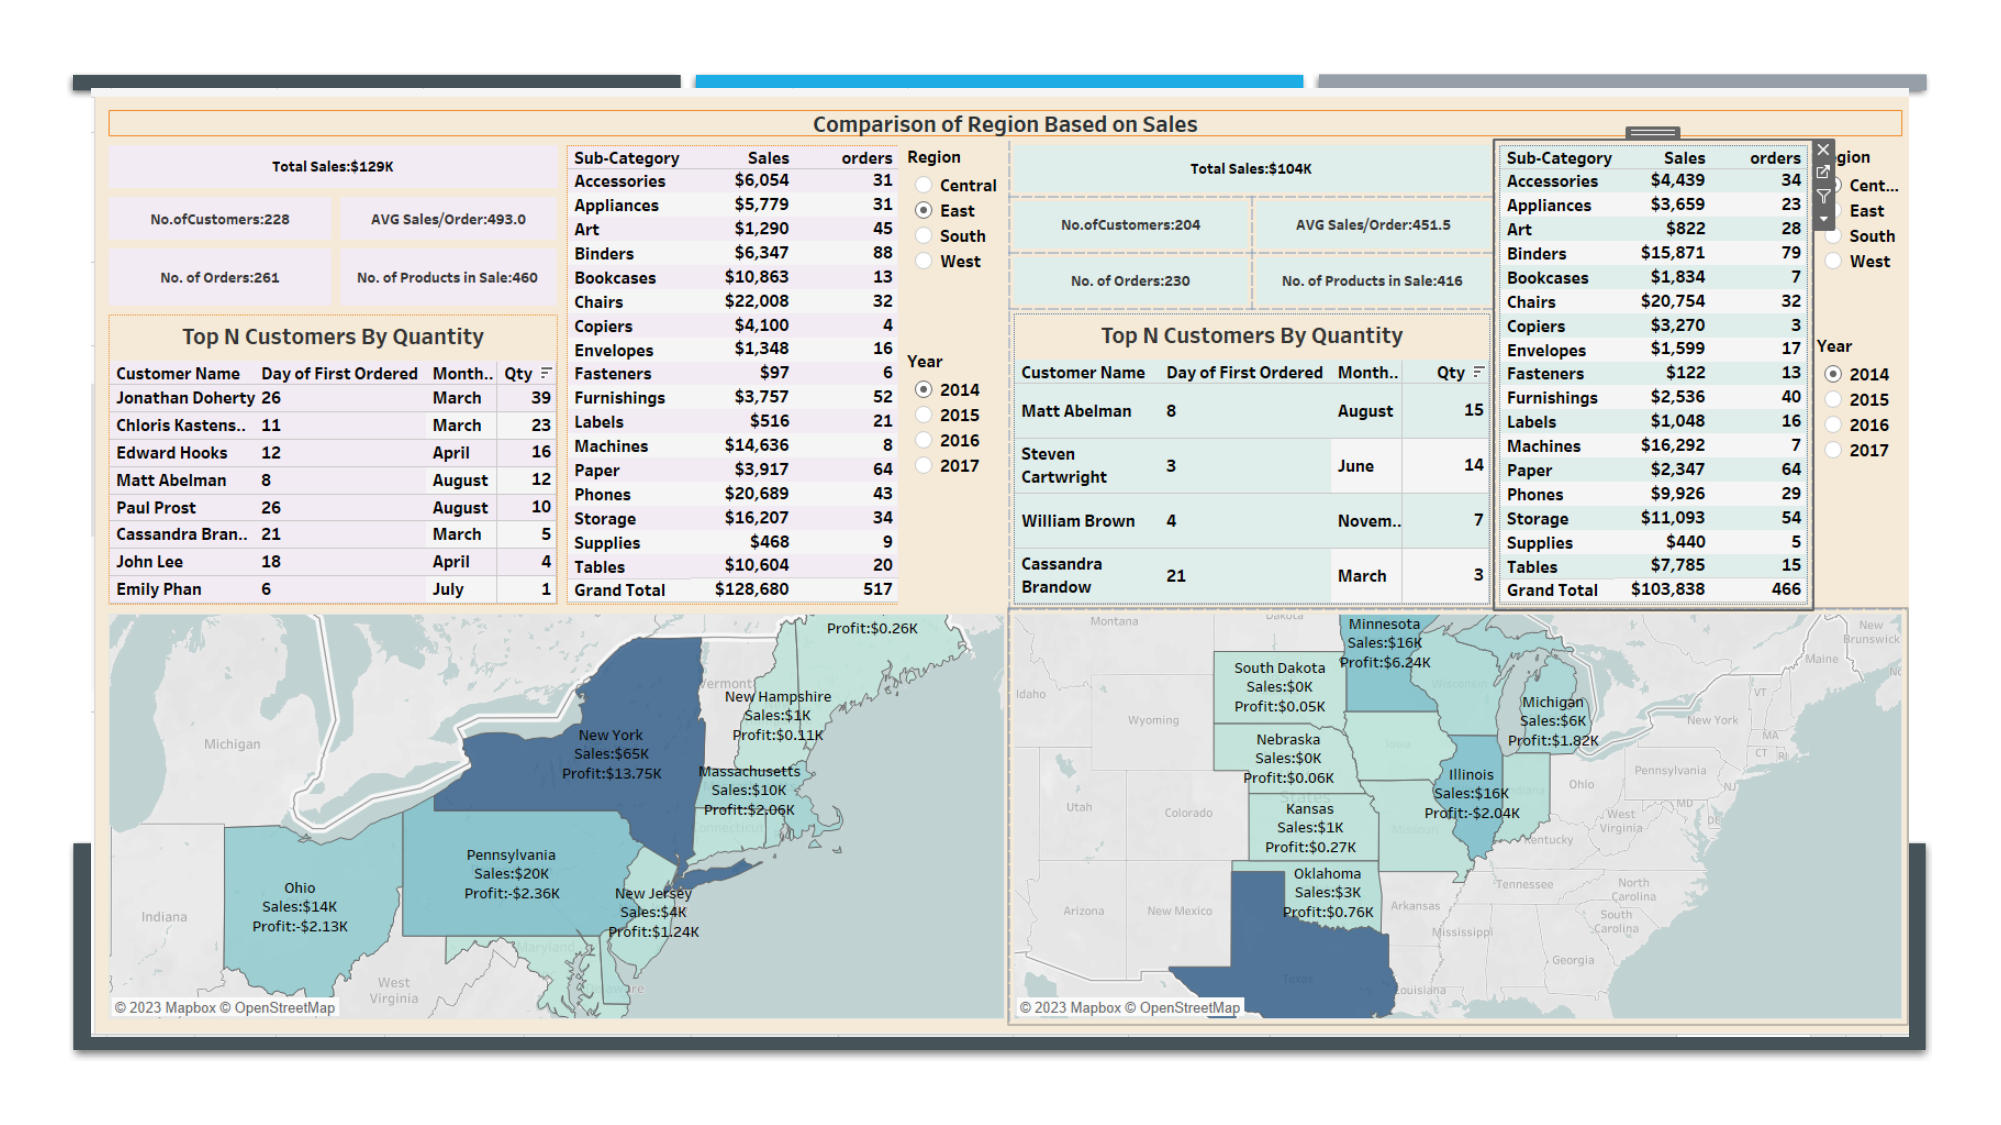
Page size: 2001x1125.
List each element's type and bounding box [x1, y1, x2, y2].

picture [90, 88, 1910, 1037]
